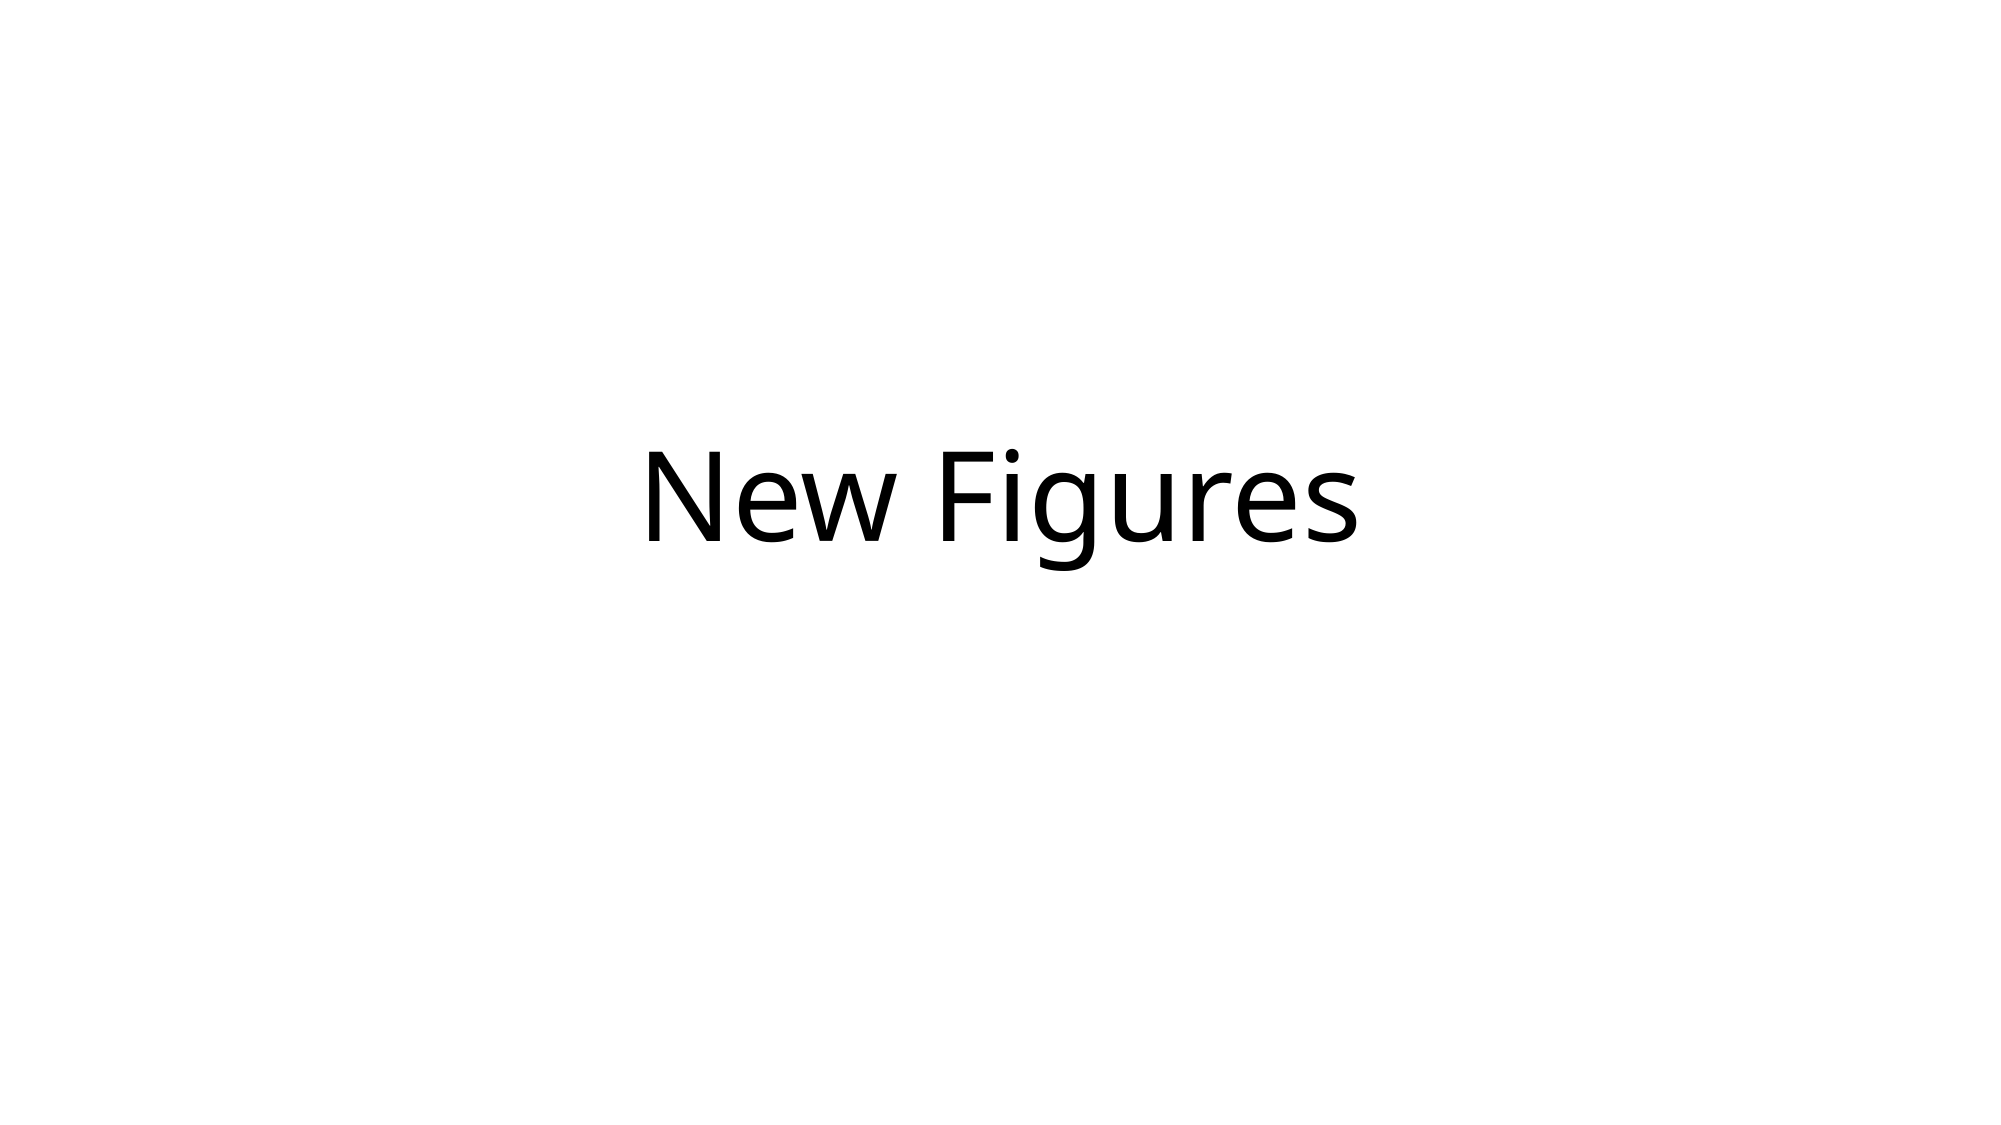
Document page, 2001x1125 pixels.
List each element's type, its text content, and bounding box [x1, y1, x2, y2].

title New Figures [249, 184, 1750, 576]
